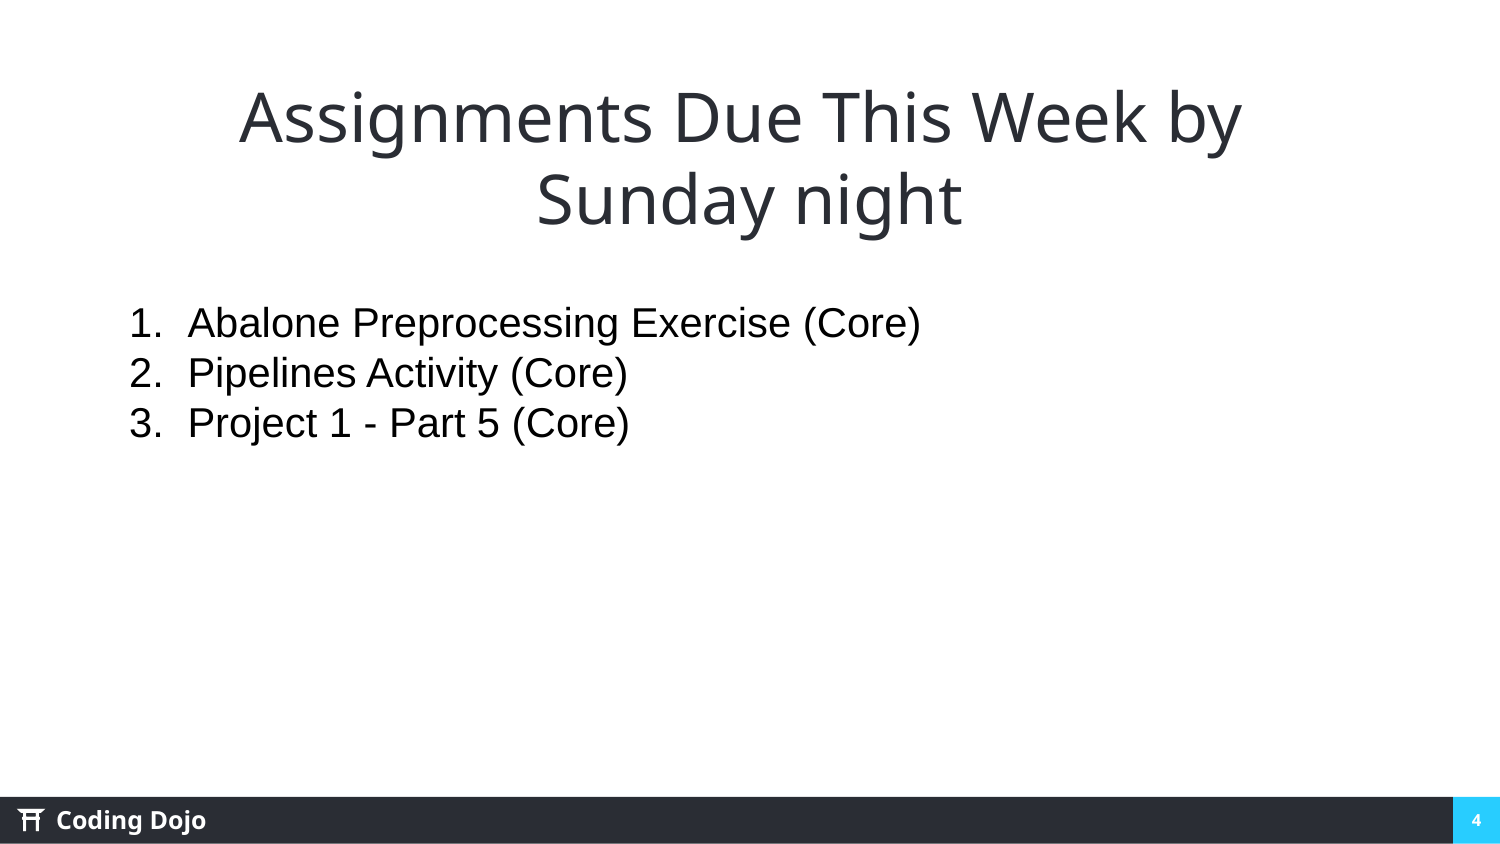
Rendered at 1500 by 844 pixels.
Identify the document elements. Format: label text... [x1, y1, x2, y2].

picture [15, 804, 47, 836]
list Abalone Preprocessing Exercise (Core) Pipelines Activity (Core) Project 1 - Part 5 (Core) [109, 292, 1391, 533]
title Assignments Due This Week by Sunday night [109, 117, 1391, 242]
